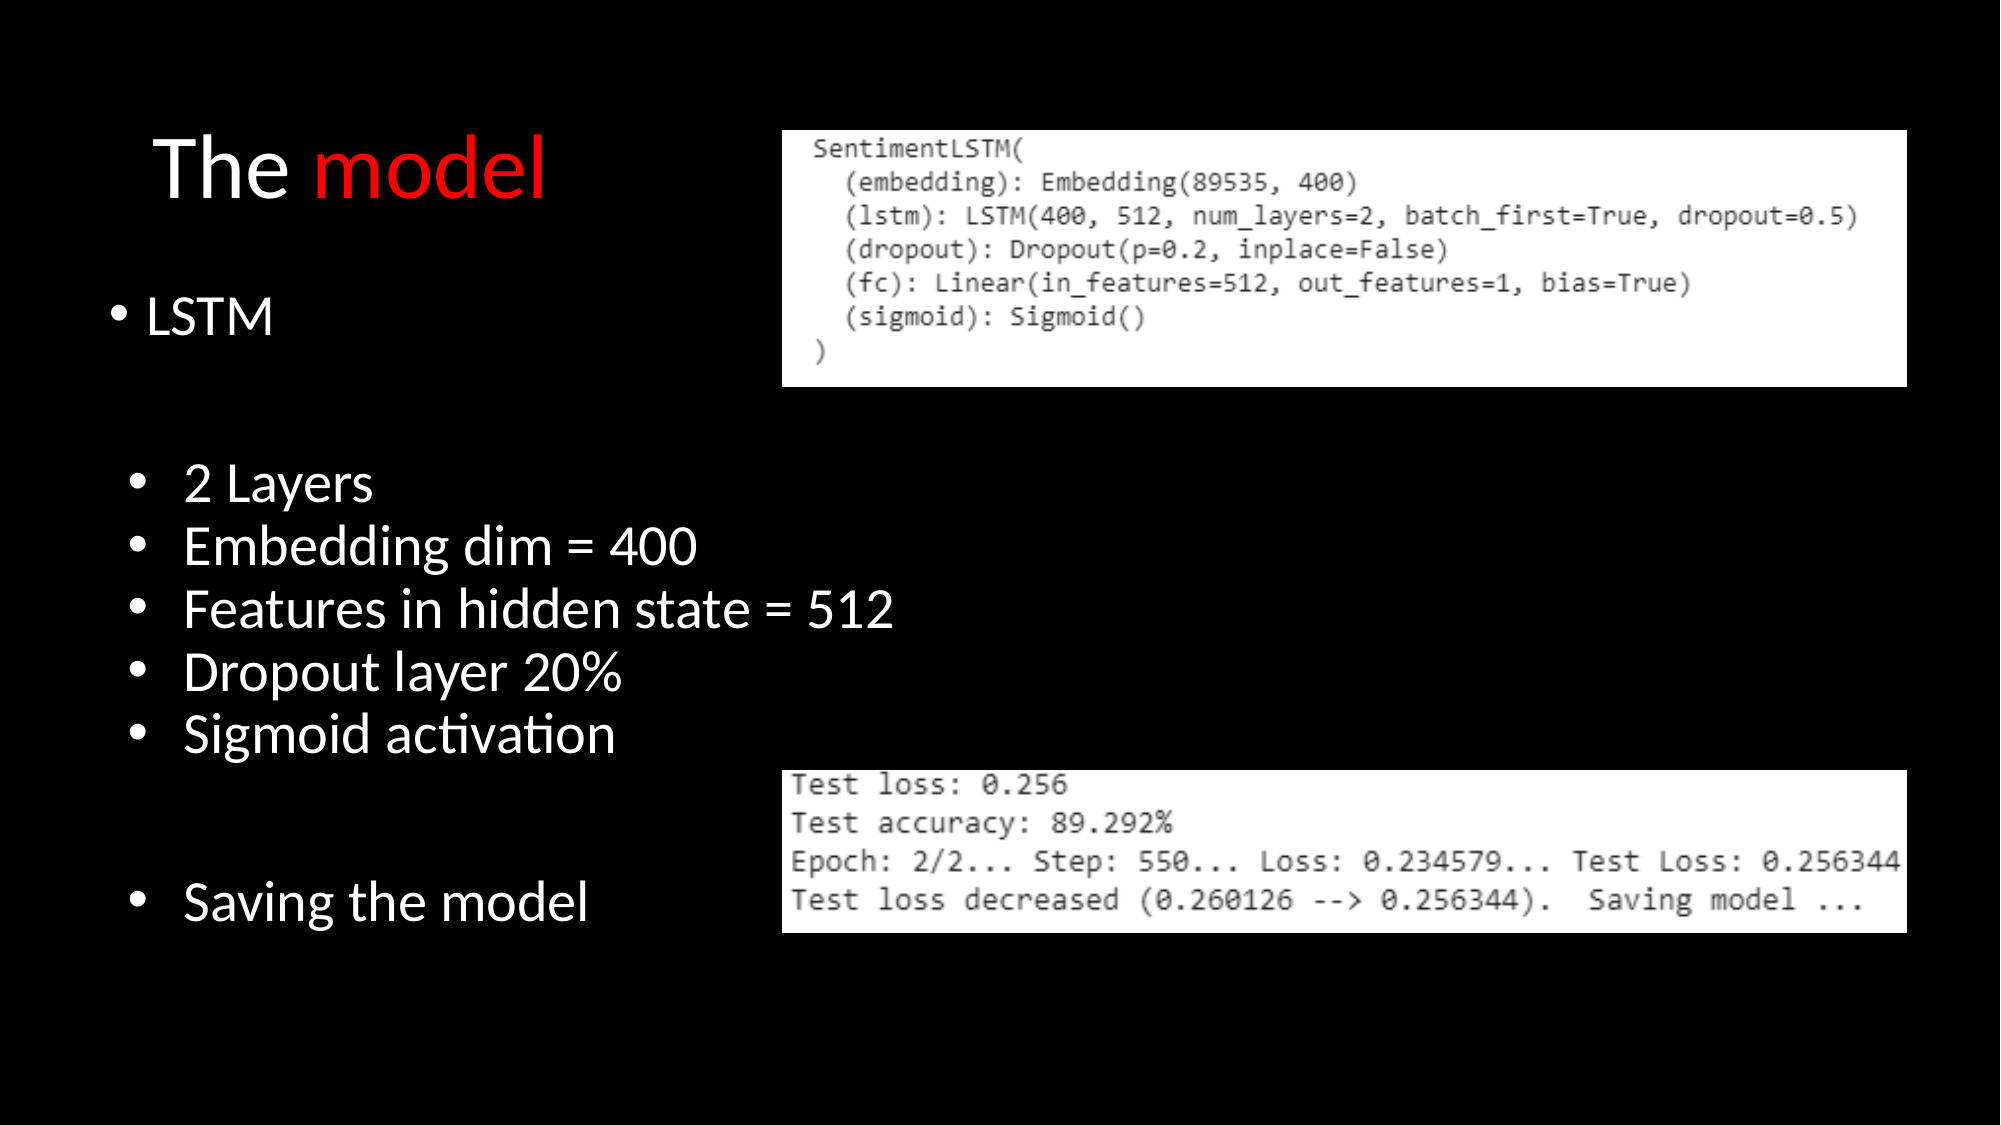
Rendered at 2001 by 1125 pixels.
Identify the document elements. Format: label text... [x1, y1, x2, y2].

title The model [137, 59, 1863, 277]
picture [782, 130, 1907, 388]
picture [782, 770, 1907, 933]
list LSTM 2 Layers Embedding dim = 400 Features in hidden state = 512 Dropout layer 20% Sigmoid activation Saving the model [93, 277, 1819, 1049]
